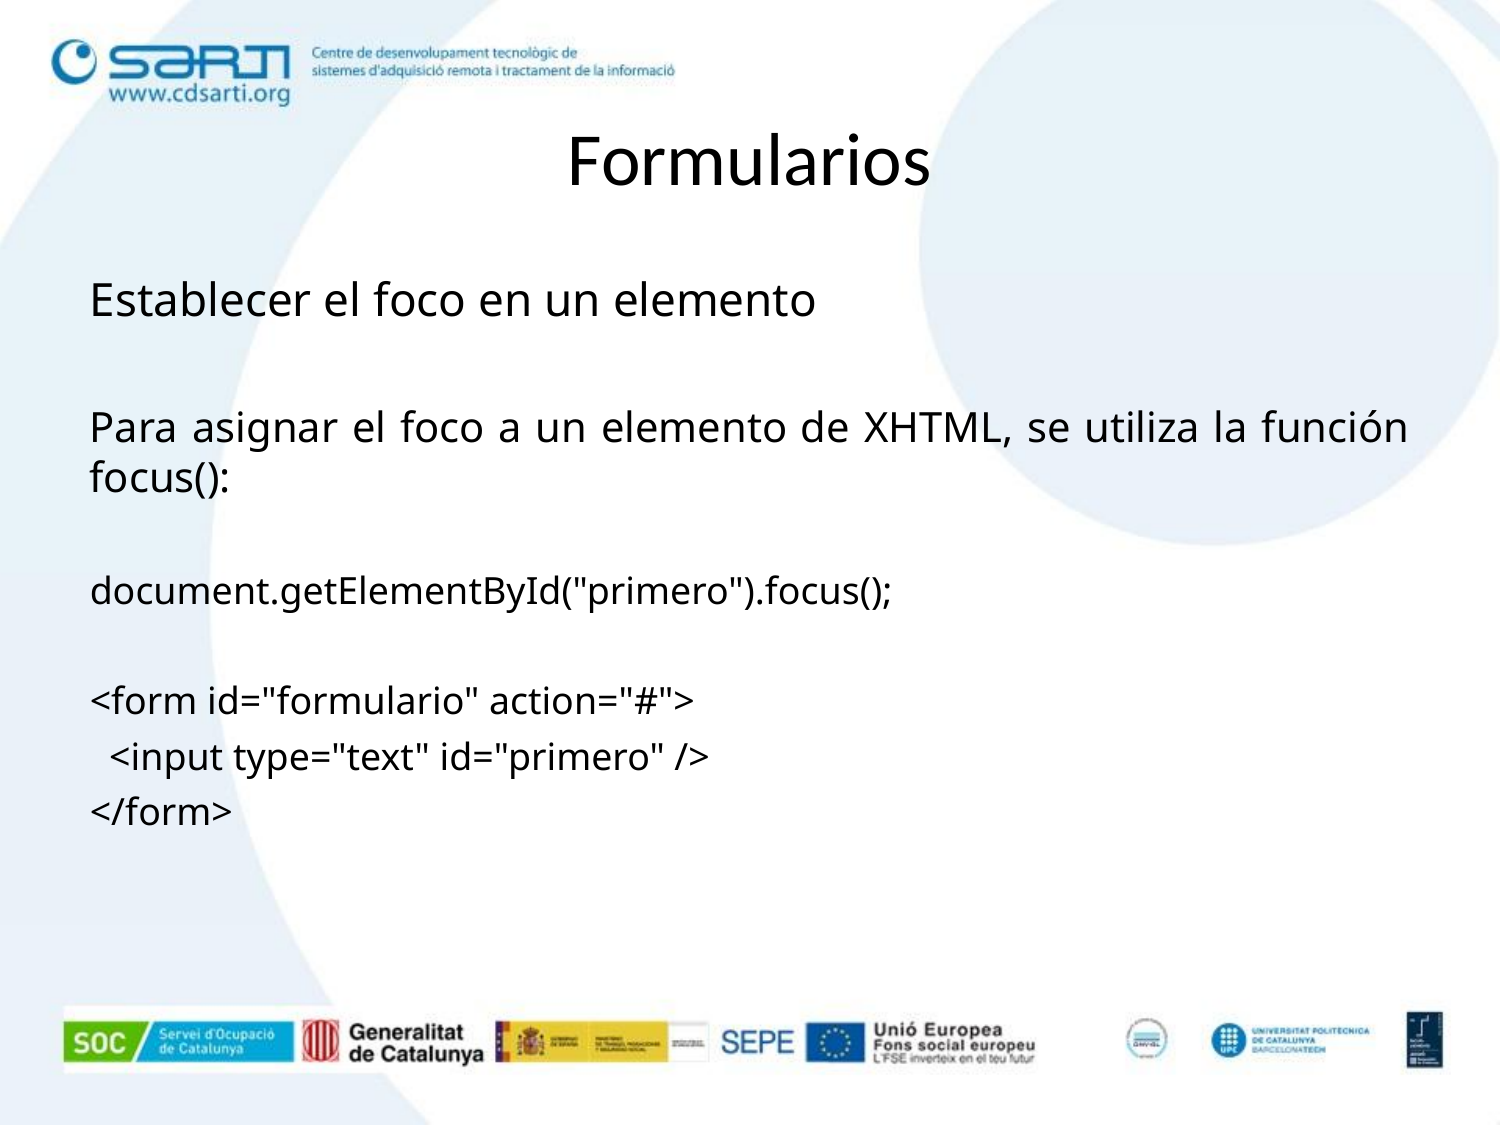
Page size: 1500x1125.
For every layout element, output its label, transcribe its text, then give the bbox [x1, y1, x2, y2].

text_box Establecer el foco en un elemento Para asignar el foco a un elemento de XHTML, se utiliza la función focus(): document.getElementById("primero").focus(); <form id="formulario" action="#"> <input type="text" id="primero" /> </form> [74, 262, 1425, 1024]
picture [0, 0, 1500, 1125]
text_box Formularios [74, 103, 1425, 209]
